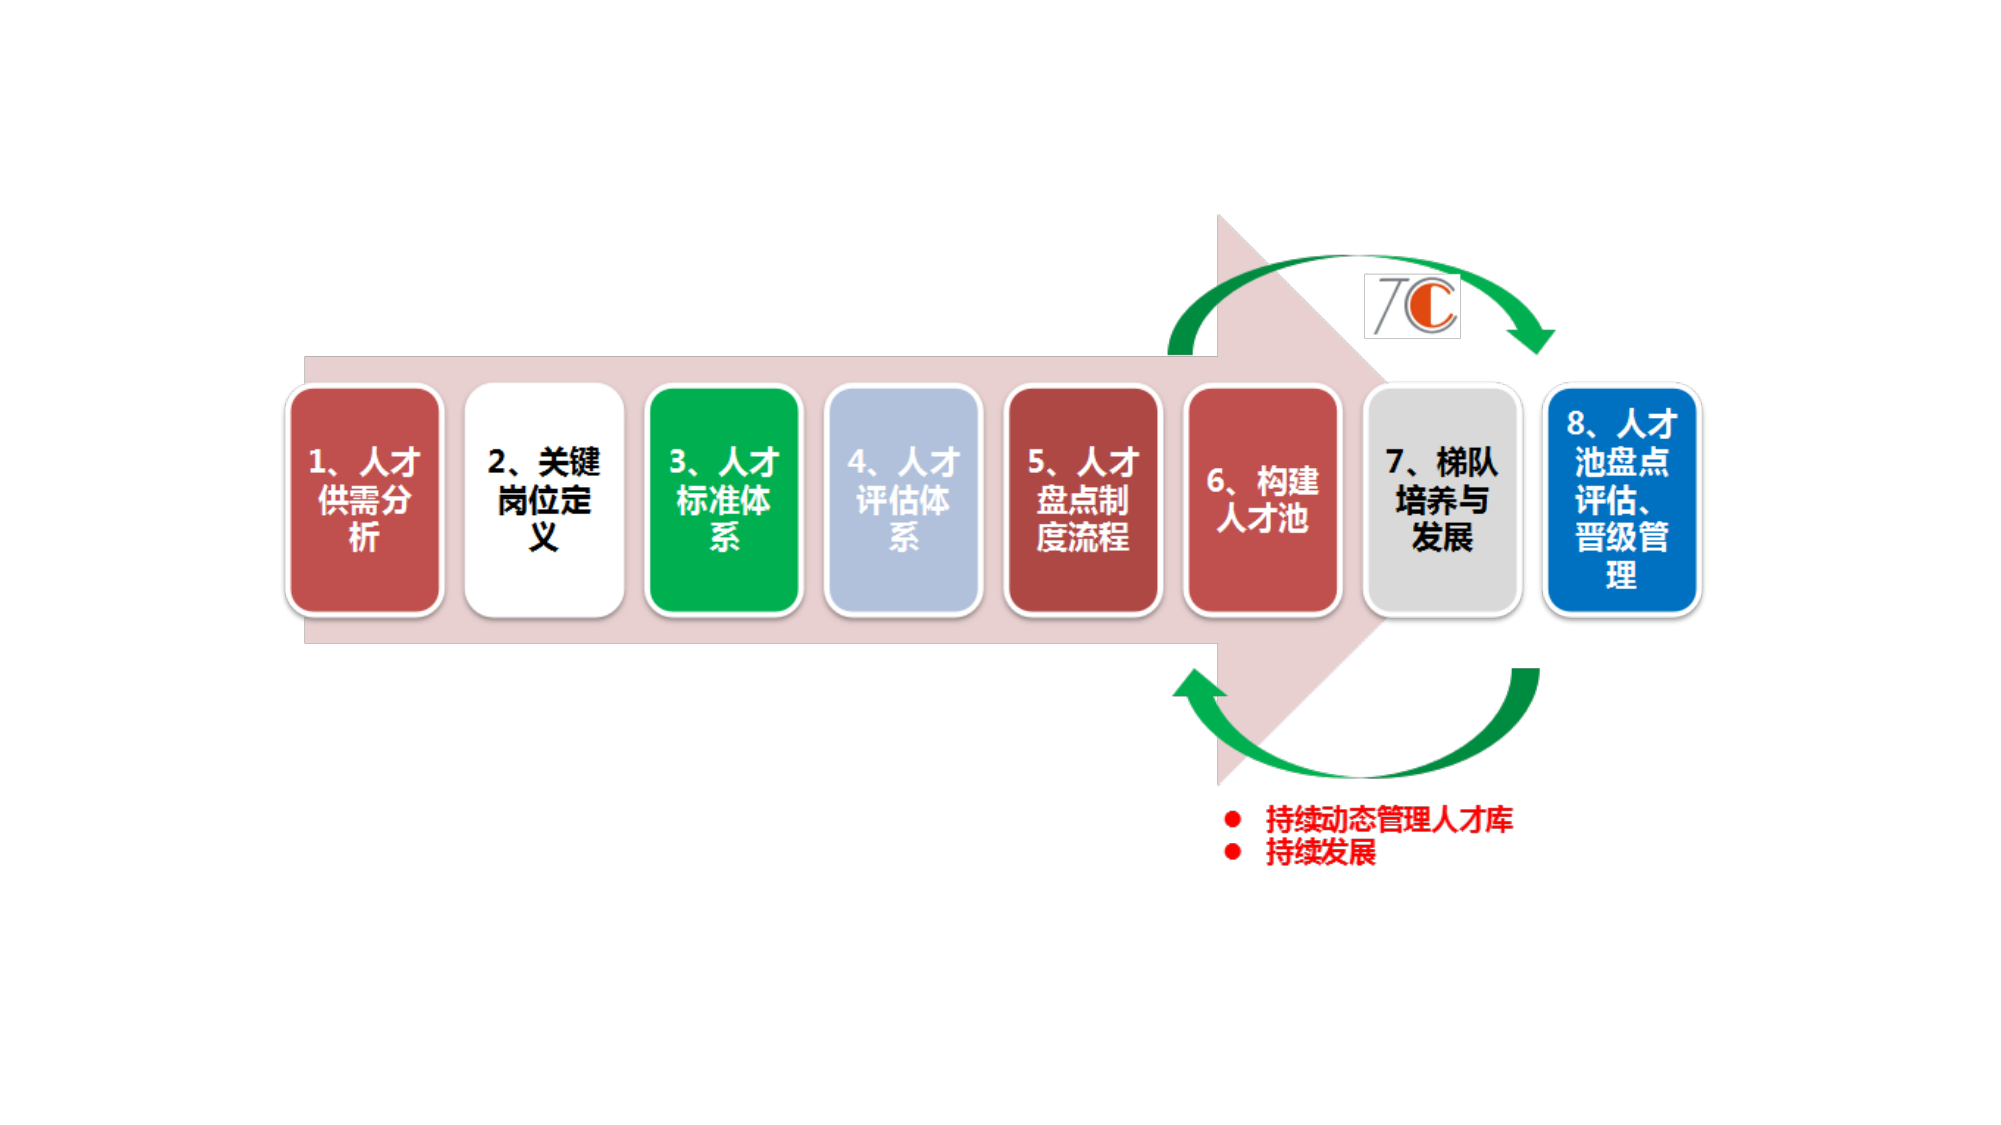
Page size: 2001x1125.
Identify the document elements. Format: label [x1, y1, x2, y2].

picture [279, 213, 1709, 870]
